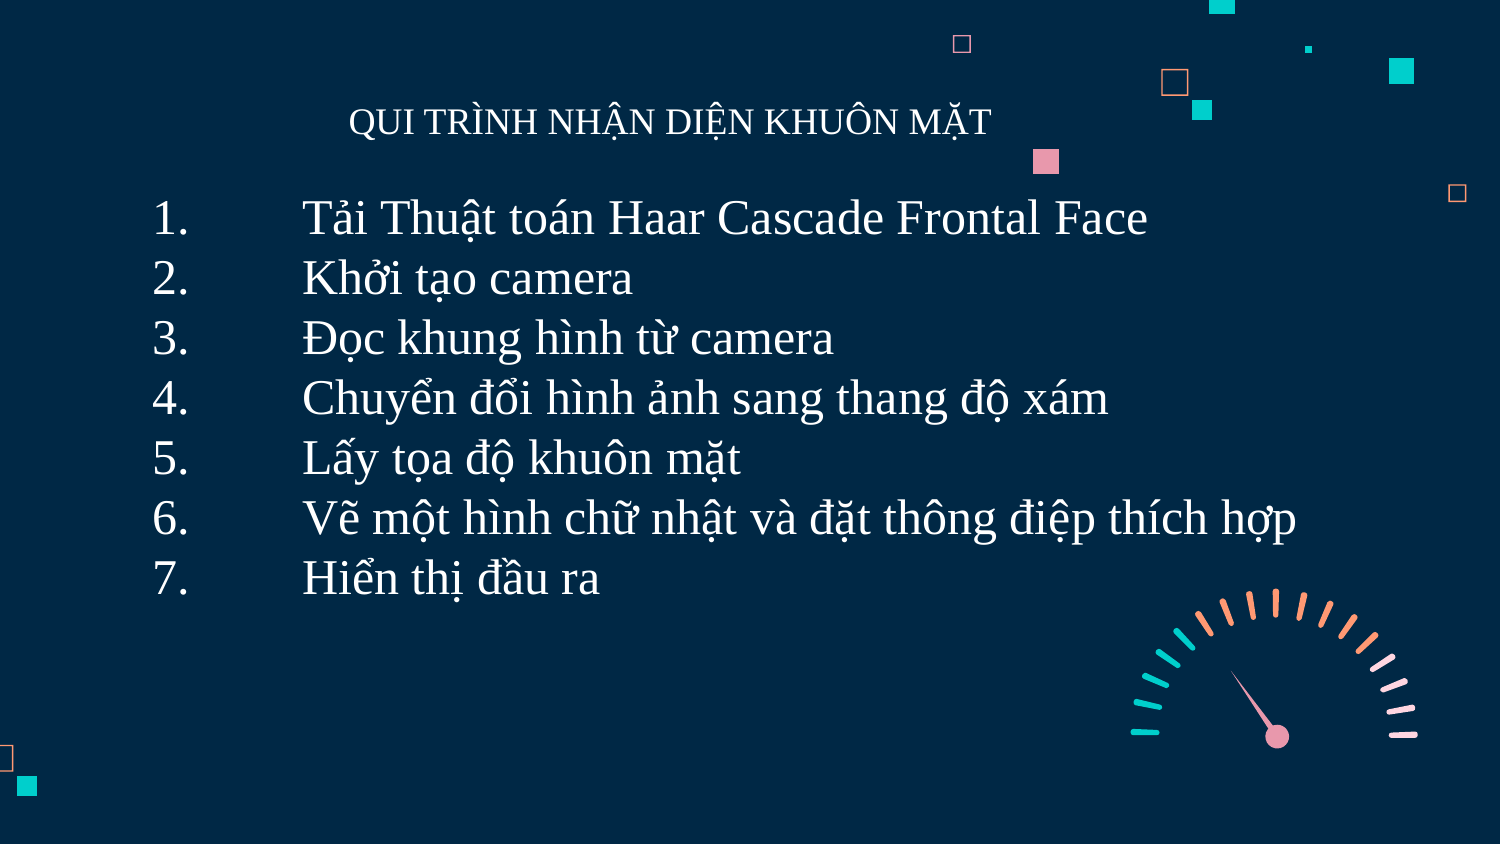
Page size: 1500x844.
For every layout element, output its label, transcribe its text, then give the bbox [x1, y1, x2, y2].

list 1. Tải Thuật toán Haar Cascade Frontal Face 2. Khởi tạo camera 3. Đọc khung hình từ camera 4. Chuyển đổi hình ảnh sang thang độ xám 5. Lấy tọa độ khuôn mặt 6. Vẽ một hình chữ nhật và đặt thông điệp thích hợp 7. Hiển thị đầu ra [109, 169, 1448, 776]
title QUI TRÌNH NHẬN DIỆN KHUÔN MẶT [333, 67, 1037, 308]
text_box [1130, 588, 1419, 749]
